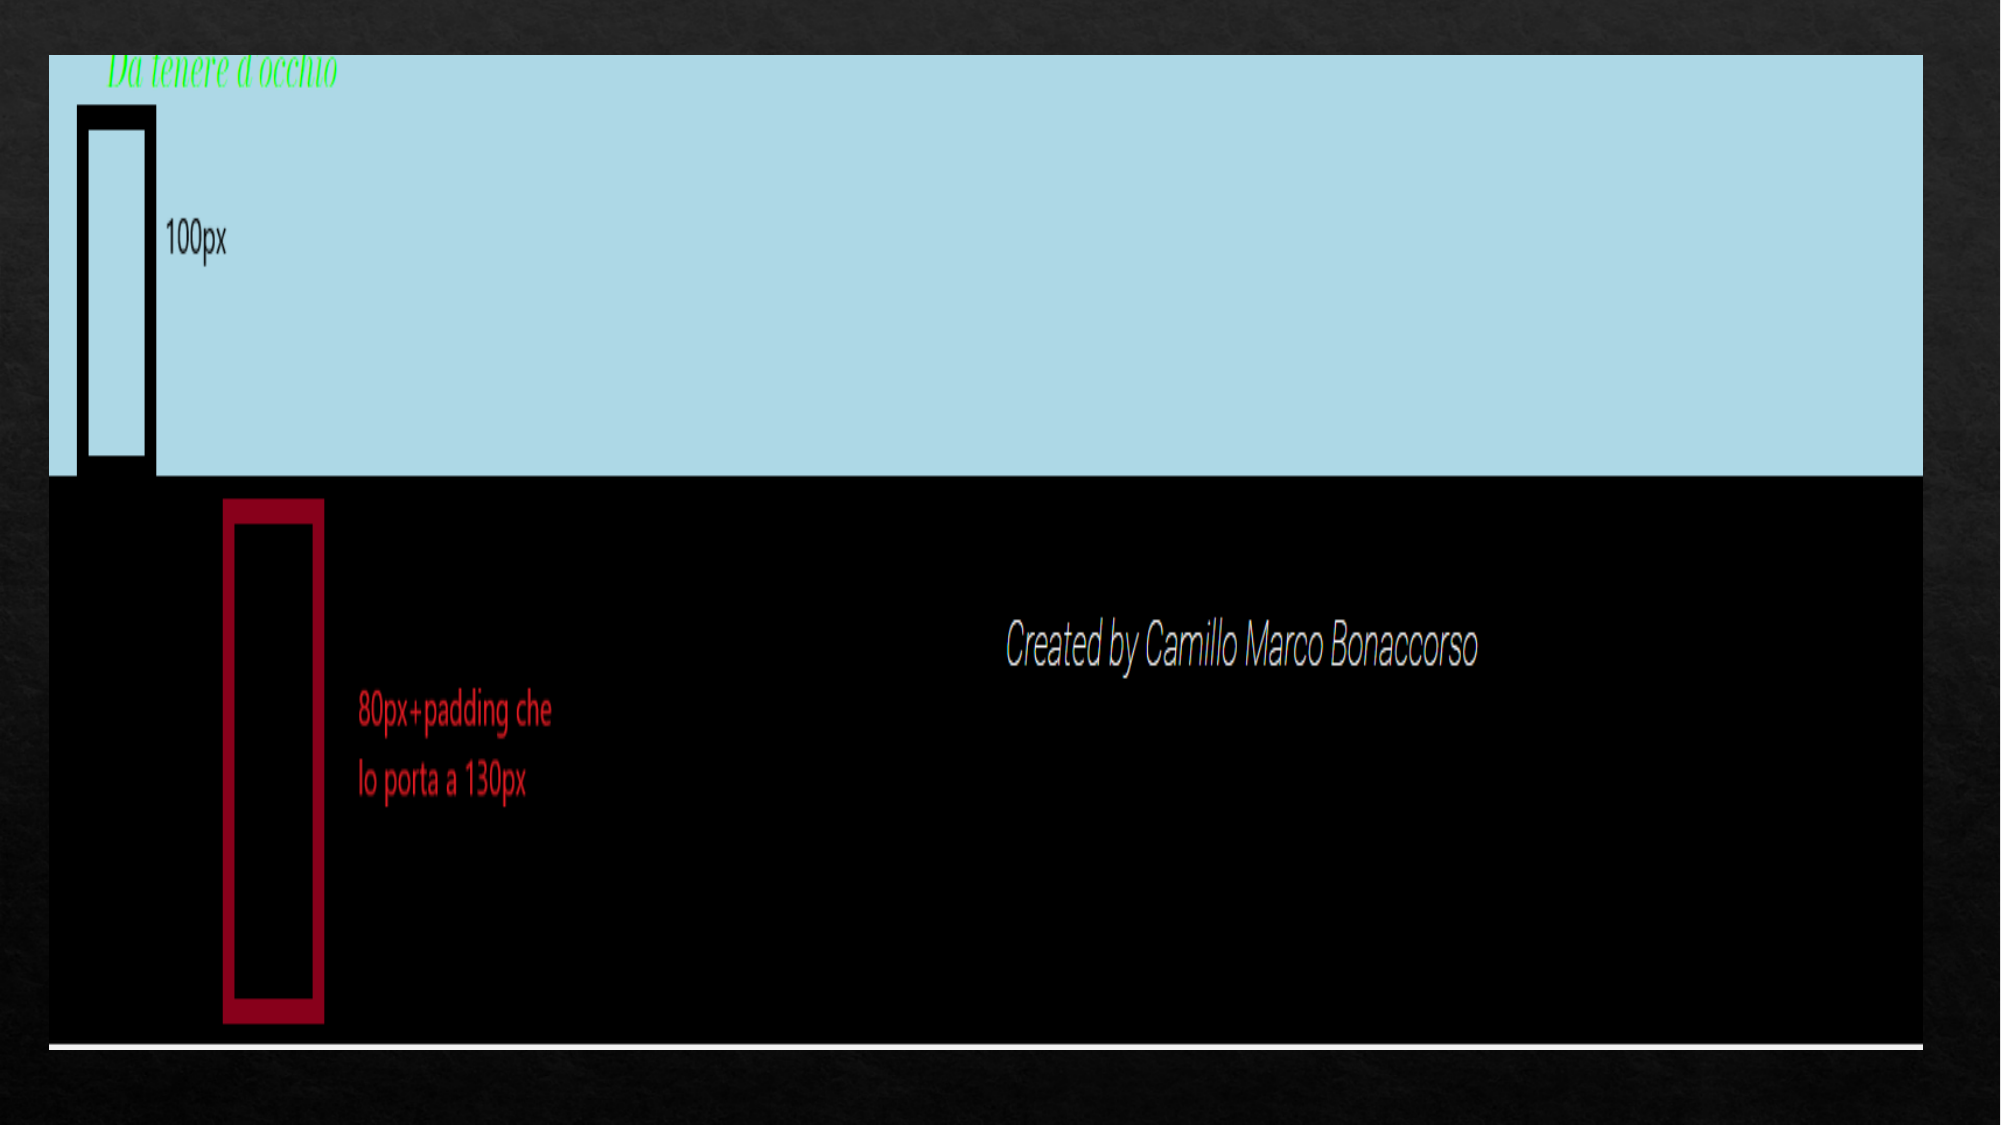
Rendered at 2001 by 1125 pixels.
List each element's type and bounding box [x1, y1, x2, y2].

picture [49, 55, 1923, 1051]
